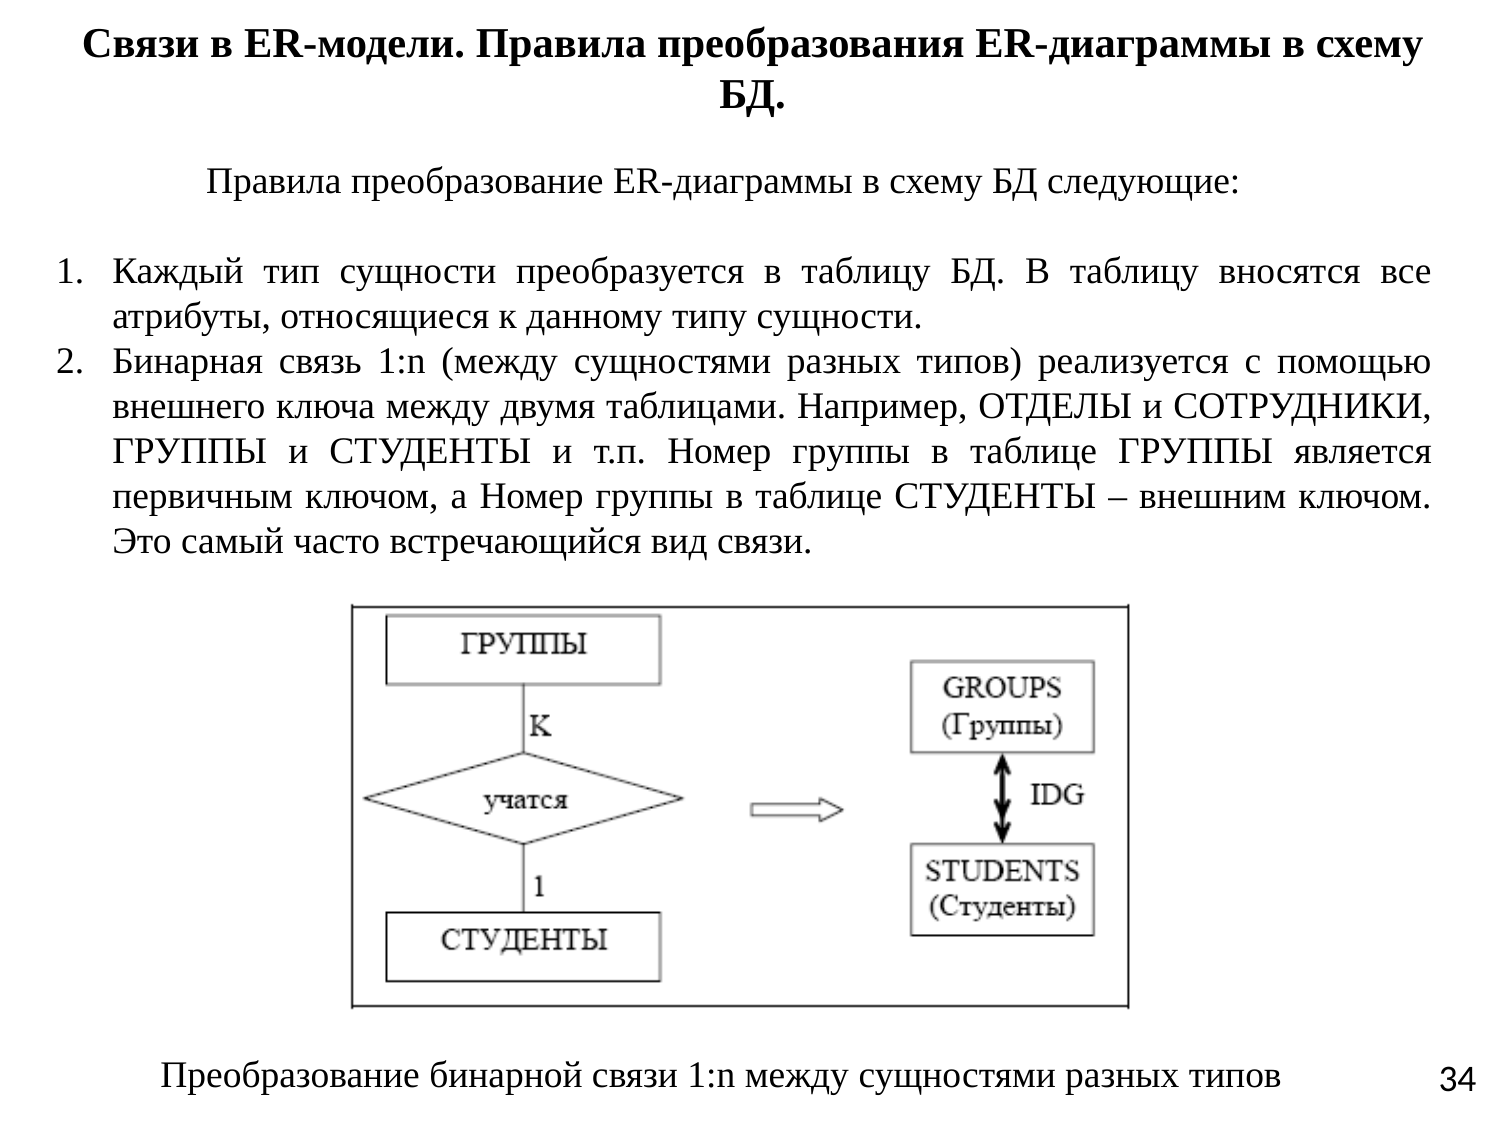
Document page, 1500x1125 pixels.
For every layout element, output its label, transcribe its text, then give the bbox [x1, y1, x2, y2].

picture [344, 597, 1145, 1018]
title Связи в ER-модели. Правила преобразования ER-диаграммы в схему БД. [32, 7, 1473, 126]
text_box Преобразование бинарной связи 1:n между сущностями разных типов [135, 1042, 1308, 1103]
text_box 34 [1423, 1046, 1492, 1107]
text_box Правила преобразование ER-диаграммы в схему БД следующие: Каждый тип сущности преобразуется в таблицу БД. В таблицу вносятся все атрибуты, относящиеся к данному типу сущности. Бинарная связь 1:n (между сущностями разных типов) реализуется с помощью внешнего ключа между двумя таблицами. Например, ОТДЕЛЫ и СОТРУДНИКИ, ГРУППЫ и СТУДЕНТЫ и т.п. Номер группы в таблице ГРУППЫ является первичным ключом, а Номер группы в таблице СТУДЕНТЫ – внешним ключом. Это самый часто встречающийся вид связи. [41, 148, 1448, 569]
